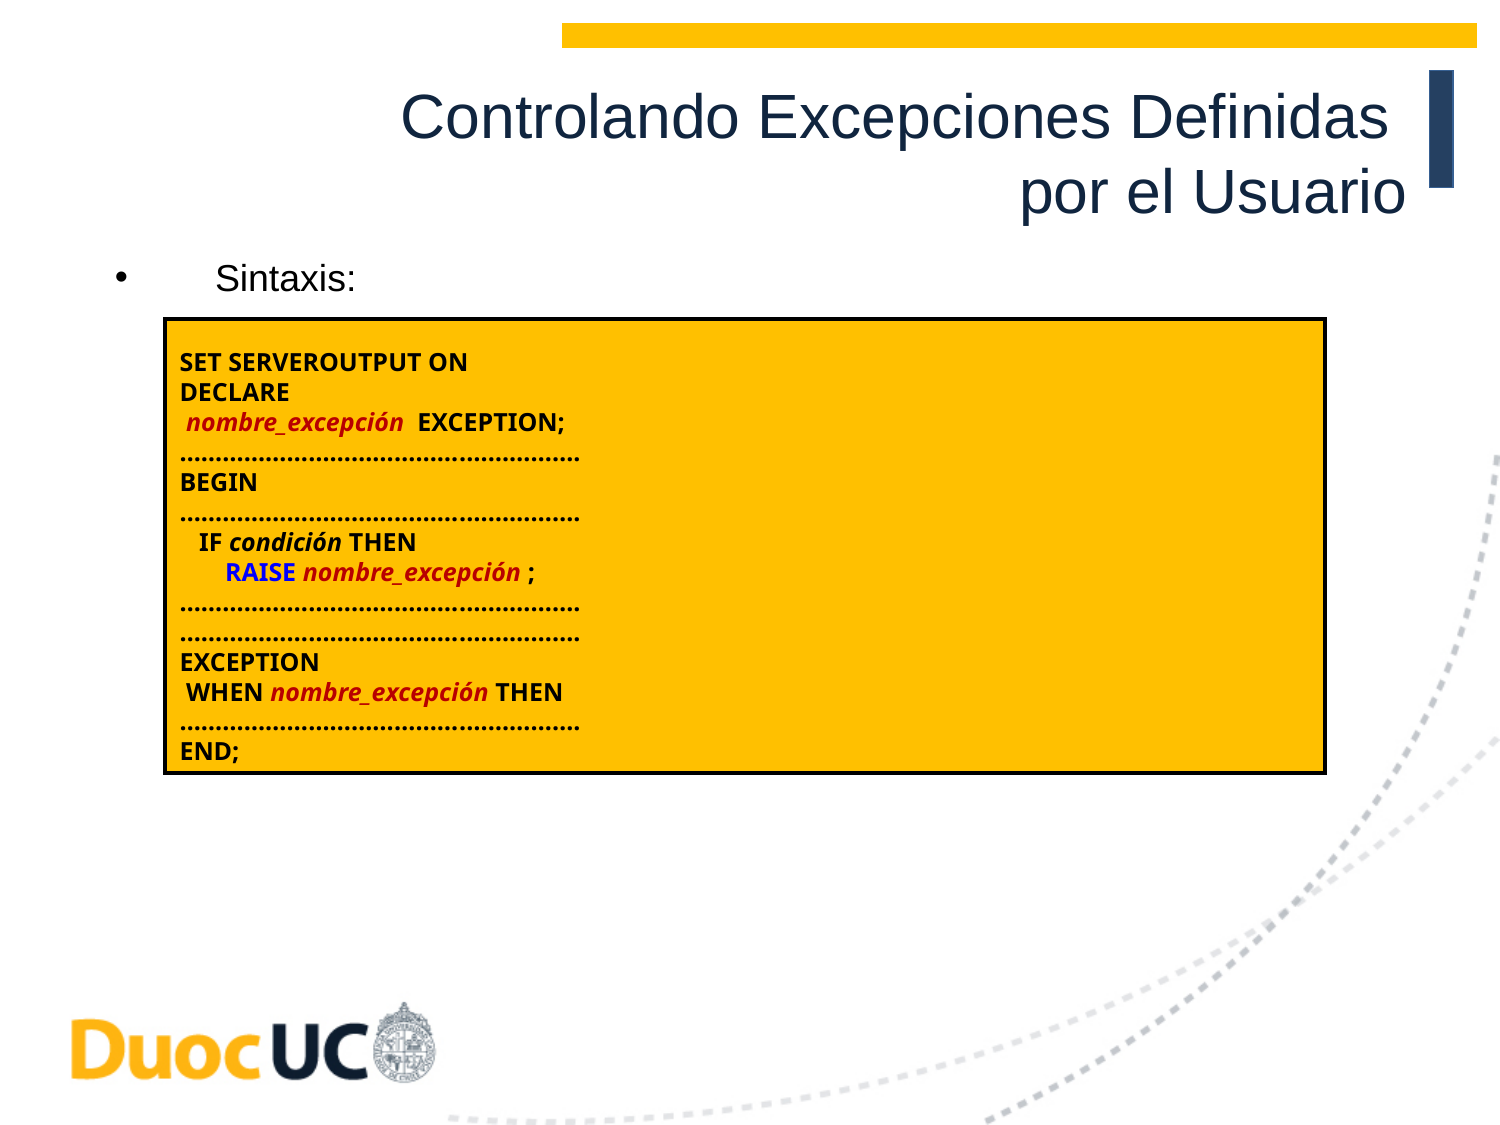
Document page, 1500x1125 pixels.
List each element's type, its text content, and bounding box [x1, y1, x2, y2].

title Controlando Excepciones Definidas por el Usuario [144, 30, 1424, 272]
text_box Sintaxis: [100, 255, 1412, 323]
text_box SET SERVEROUTPUT ON DECLARE nombre_excepción EXCEPTION; ………………………………….……………. BEGIN ………………………………….……………. IF condición THEN RAISE nombre_excepción ; ………………………………….……………. ………………………………….……………. EXCEPTION WHEN nombre_excepción THEN ………………………………….……………. END; [164, 319, 1325, 774]
picture [0, 0, 1500, 1125]
